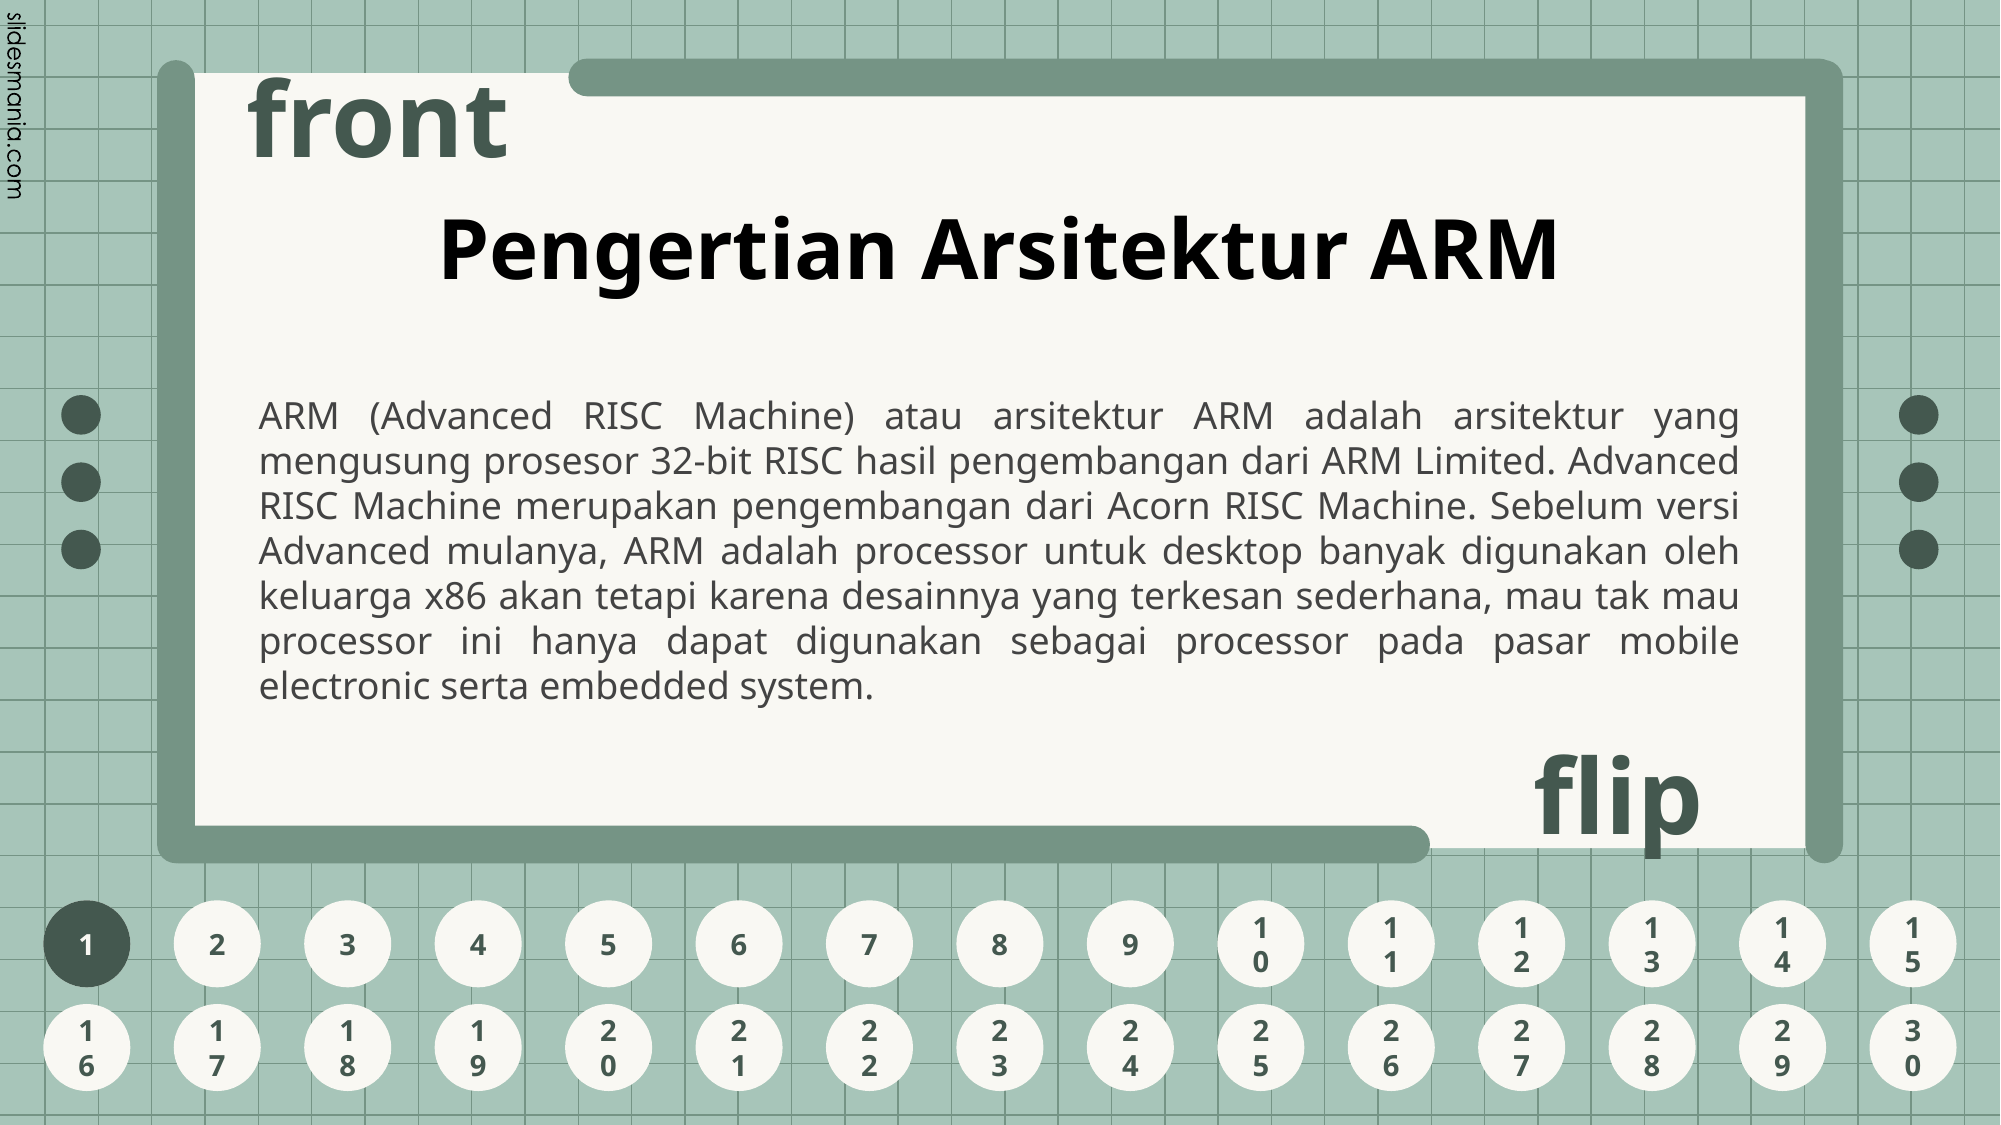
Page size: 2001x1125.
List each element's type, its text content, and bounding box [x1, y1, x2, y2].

text_box 1 [43, 900, 131, 988]
text_box [1433, 754, 1804, 869]
title Pengertian Arsitektur ARM [238, 176, 1762, 302]
list ARM (Advanced RISC Machine) atau arsitektur ARM adalah arsitektur yang mengusung prosesor 32-bit RISC hasil pengembangan dari ARM Limited. Advanced RISC Machine merupakan pengembangan dari Acorn RISC Machine. Sebelum versi Advanced mulanya, ARM adalah processor untuk desktop banyak digunakan oleh keluarga x86 akan tetapi karena desainnya yang terkesan sederhana, mau tak mau processor ini hanya dapat digunakan sebagai processor pada pasar mobile electronic serta embedded system. [238, 345, 1762, 755]
